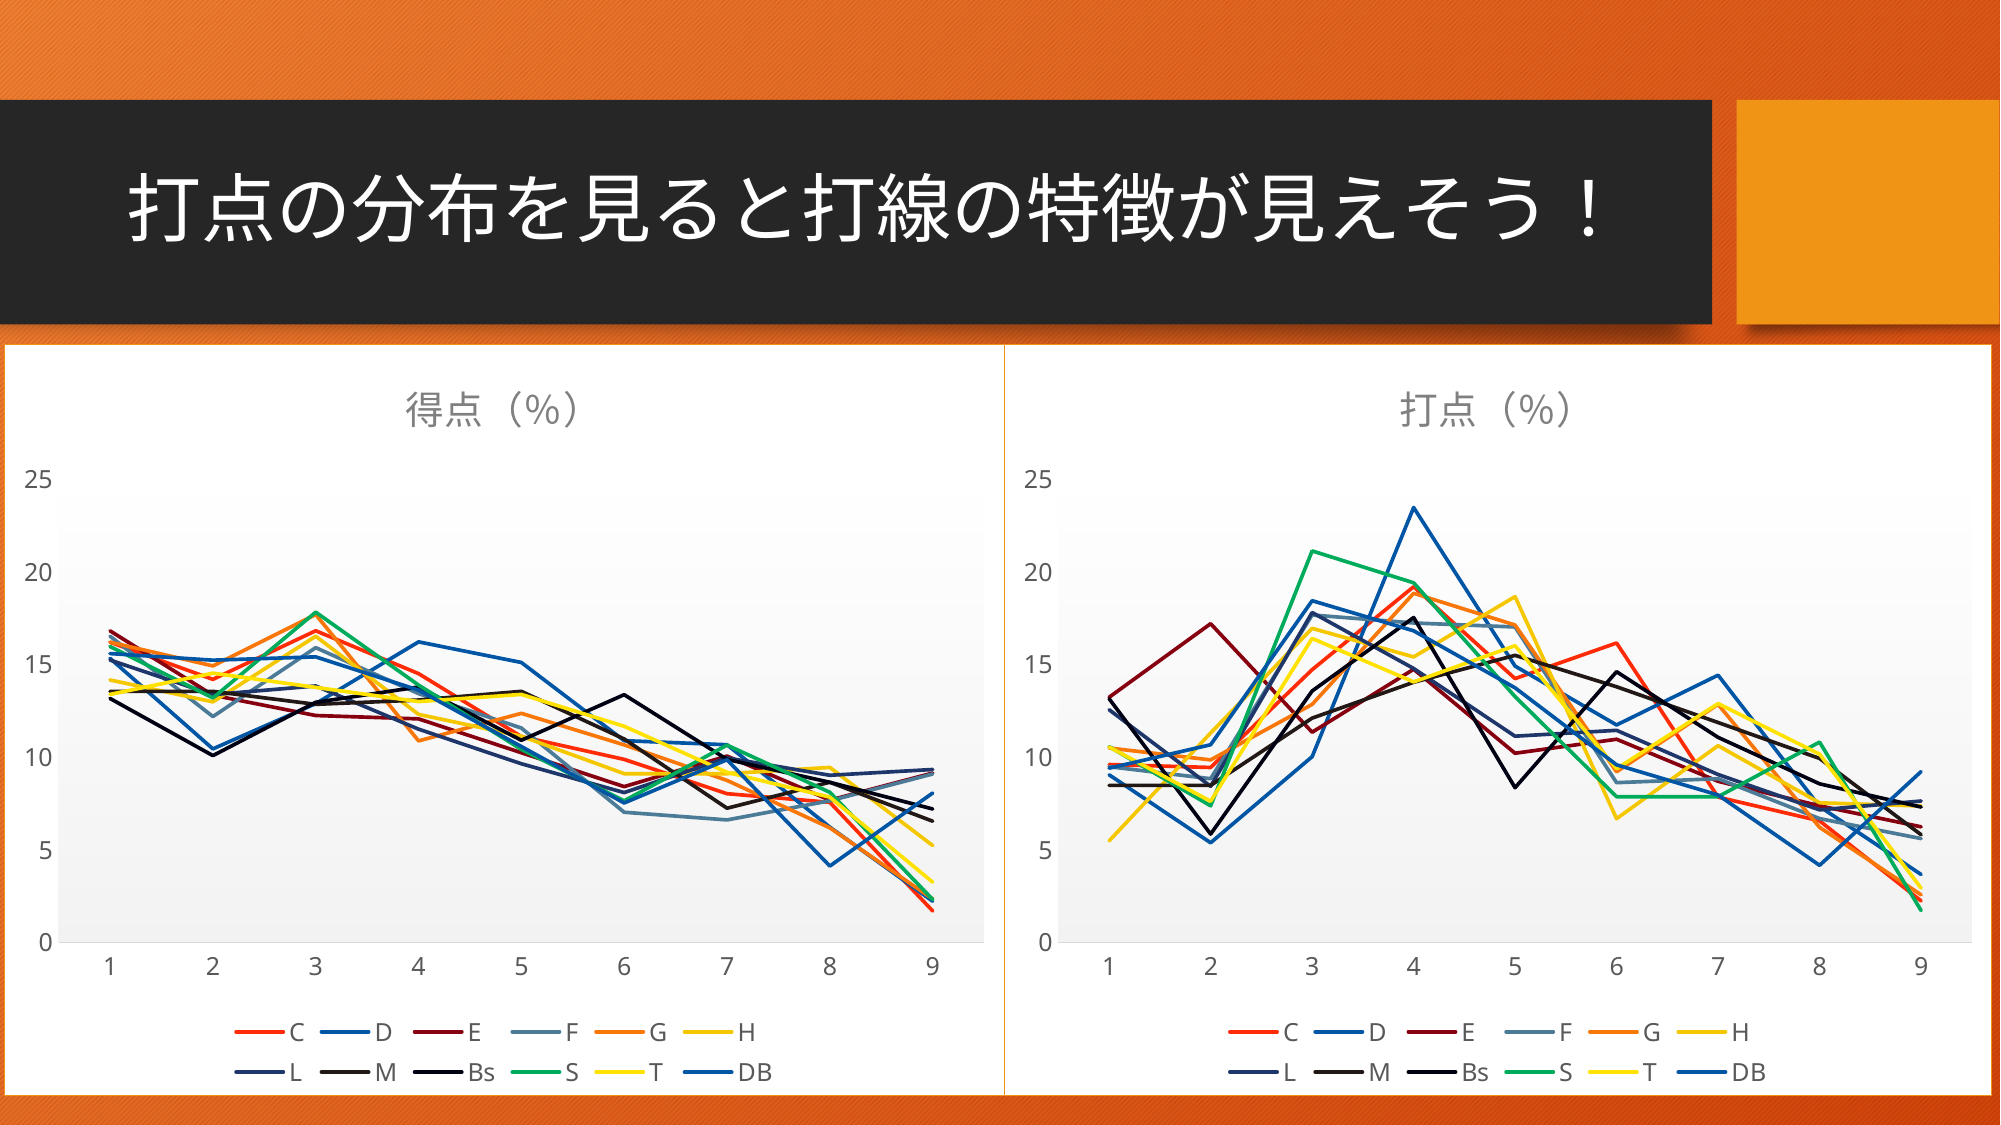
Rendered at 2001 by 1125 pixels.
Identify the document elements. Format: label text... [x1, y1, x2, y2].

picture [1736, 325, 2000, 347]
title 打点の分布を見ると打線の特徴が見えそう！ [111, 123, 1689, 301]
picture [0, 325, 1713, 376]
chart [3, 344, 1992, 1096]
